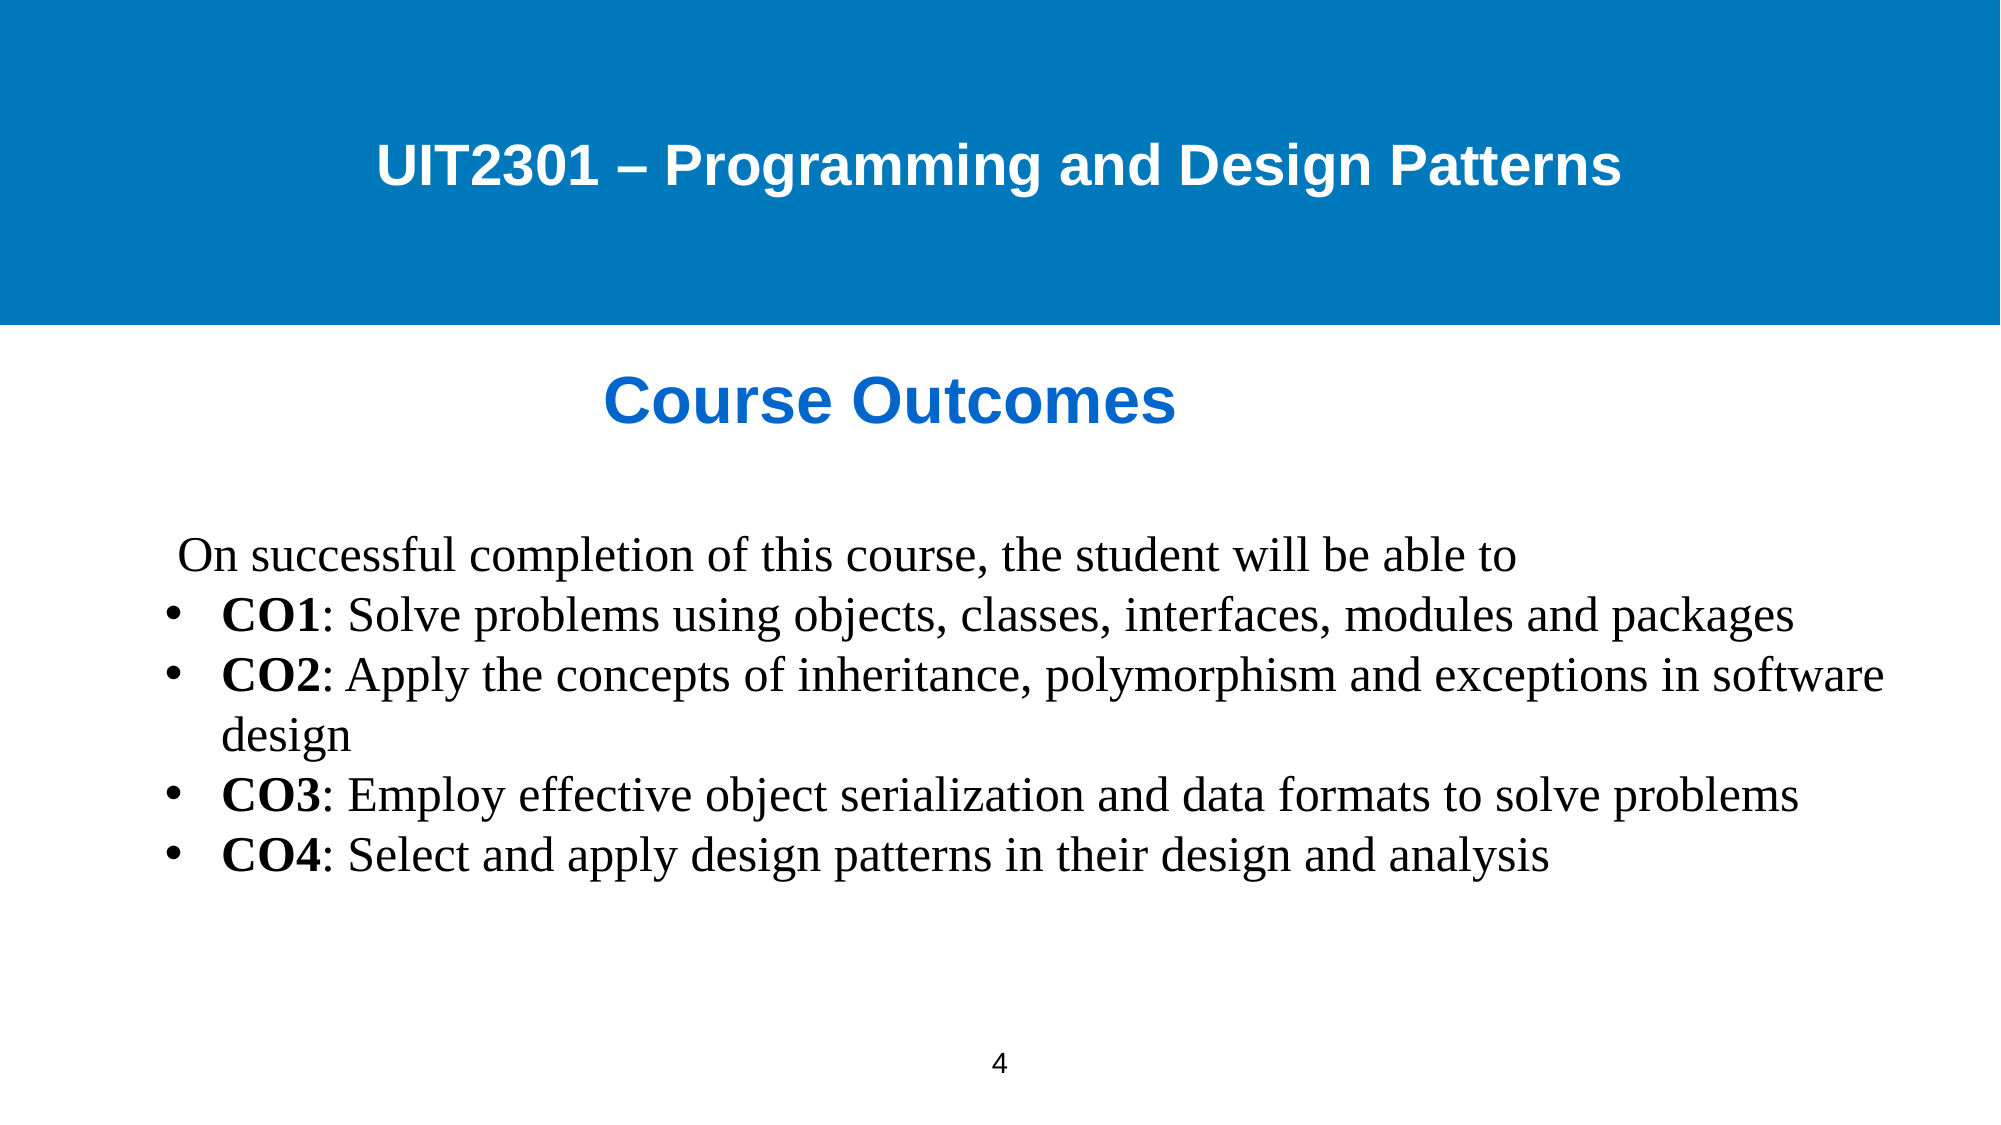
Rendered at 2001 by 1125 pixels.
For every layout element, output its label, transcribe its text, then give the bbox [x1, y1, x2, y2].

text_box Course Outcomes [149, 349, 1650, 445]
title UIT2301 – Programming and Design Patterns [0, 0, 2000, 326]
slide_number 4 [0, 1036, 2000, 1116]
text_box On successful completion of this course, the student will be able to CO1: Solve problems using objects, classes, interfaces, modules and packages CO2: Apply the concepts of inheritance, polymorphism and exceptions in software design CO3: Employ effective object serialization and data formats to solve problems CO4: Select and apply design patterns in their design and analysis [150, 514, 1925, 890]
